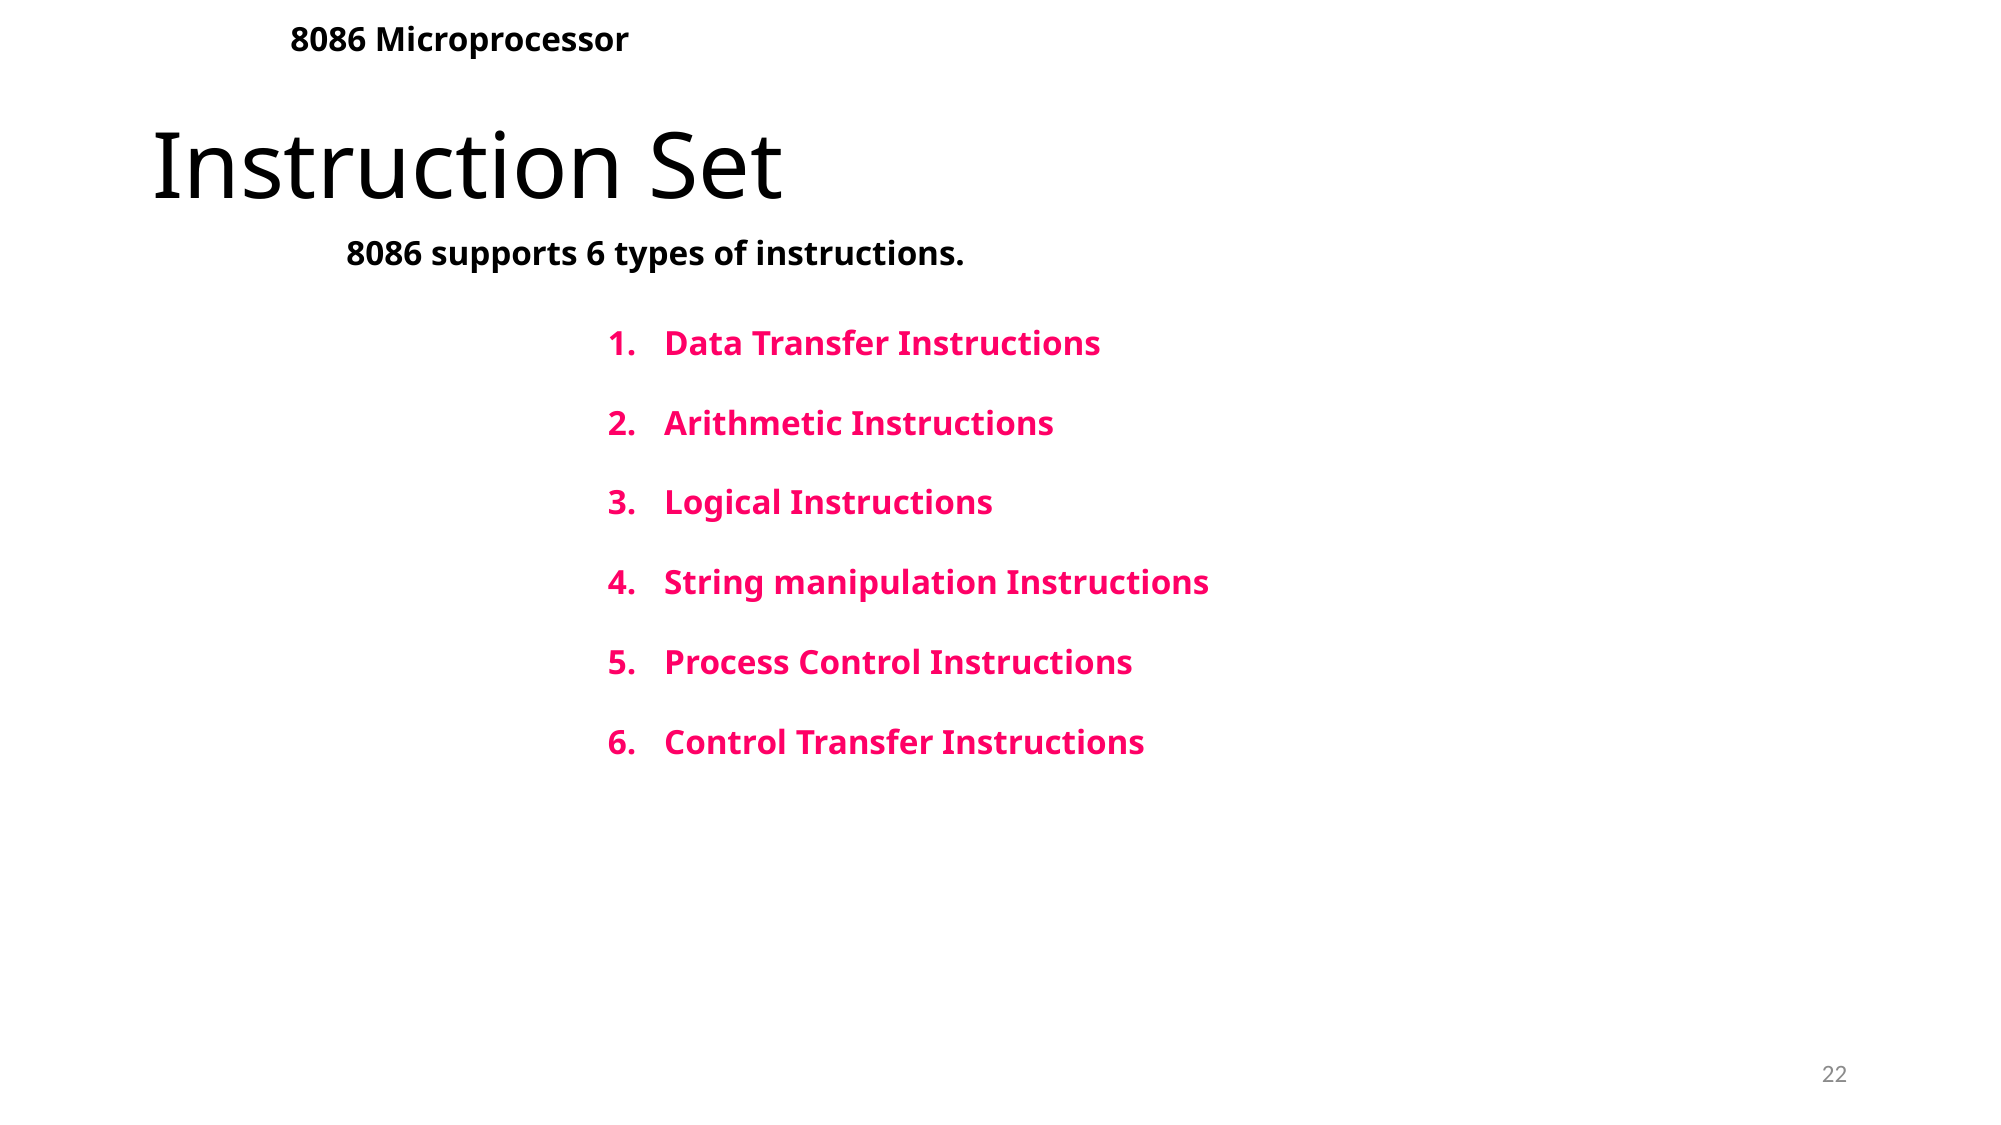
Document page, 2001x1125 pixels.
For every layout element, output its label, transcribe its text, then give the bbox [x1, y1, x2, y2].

slide_number 22 [1412, 1042, 1863, 1103]
text_box 8086 Microprocessor [260, 10, 661, 66]
text_box Data Transfer Instructions Arithmetic Instructions Logical Instructions String manipulation Instructions Process Control Instructions Control Transfer Instructions [592, 322, 1476, 801]
title Instruction Set [137, 59, 1863, 278]
text_box 8086 supports 6 types of instructions. [331, 224, 1188, 280]
